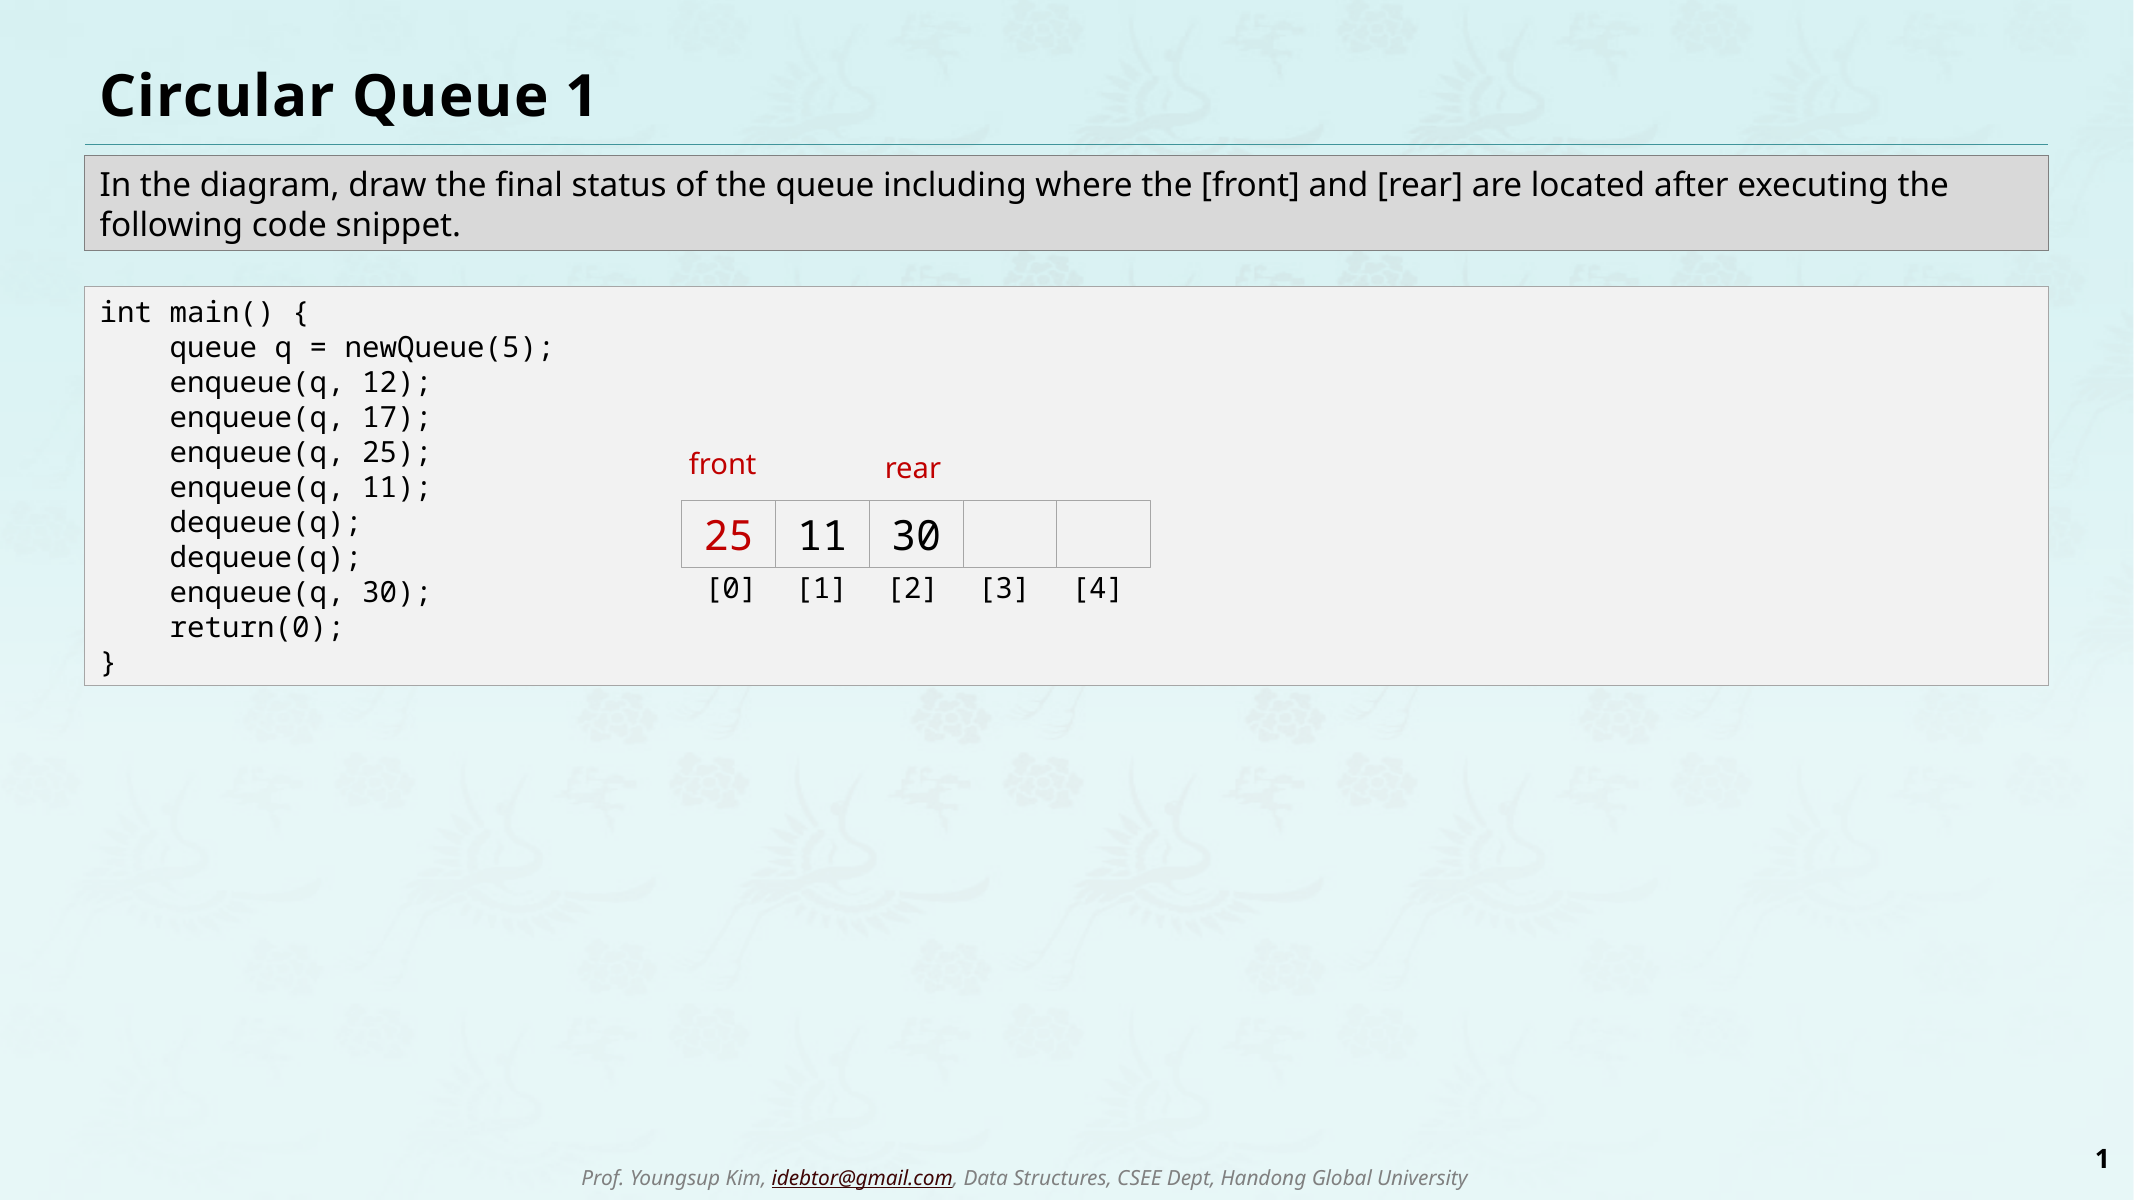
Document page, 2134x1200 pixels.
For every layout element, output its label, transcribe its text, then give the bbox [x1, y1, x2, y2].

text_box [675, 405, 1151, 614]
title Circular Queue 1 [84, 48, 2049, 139]
text_box int main() { queue q = newQueue(5); enqueue(q, 12); enqueue(q, 17); enqueue(q, 25); enqueue(q, 11); dequeue(q); dequeue(q); enqueue(q, 30); return(0); } [84, 286, 2049, 686]
slide_number 1 [1937, 1128, 2125, 1193]
text_box In the diagram, draw the final status of the queue including where the [front] and [rear] are located after executing the following code snippet. [84, 155, 2049, 251]
